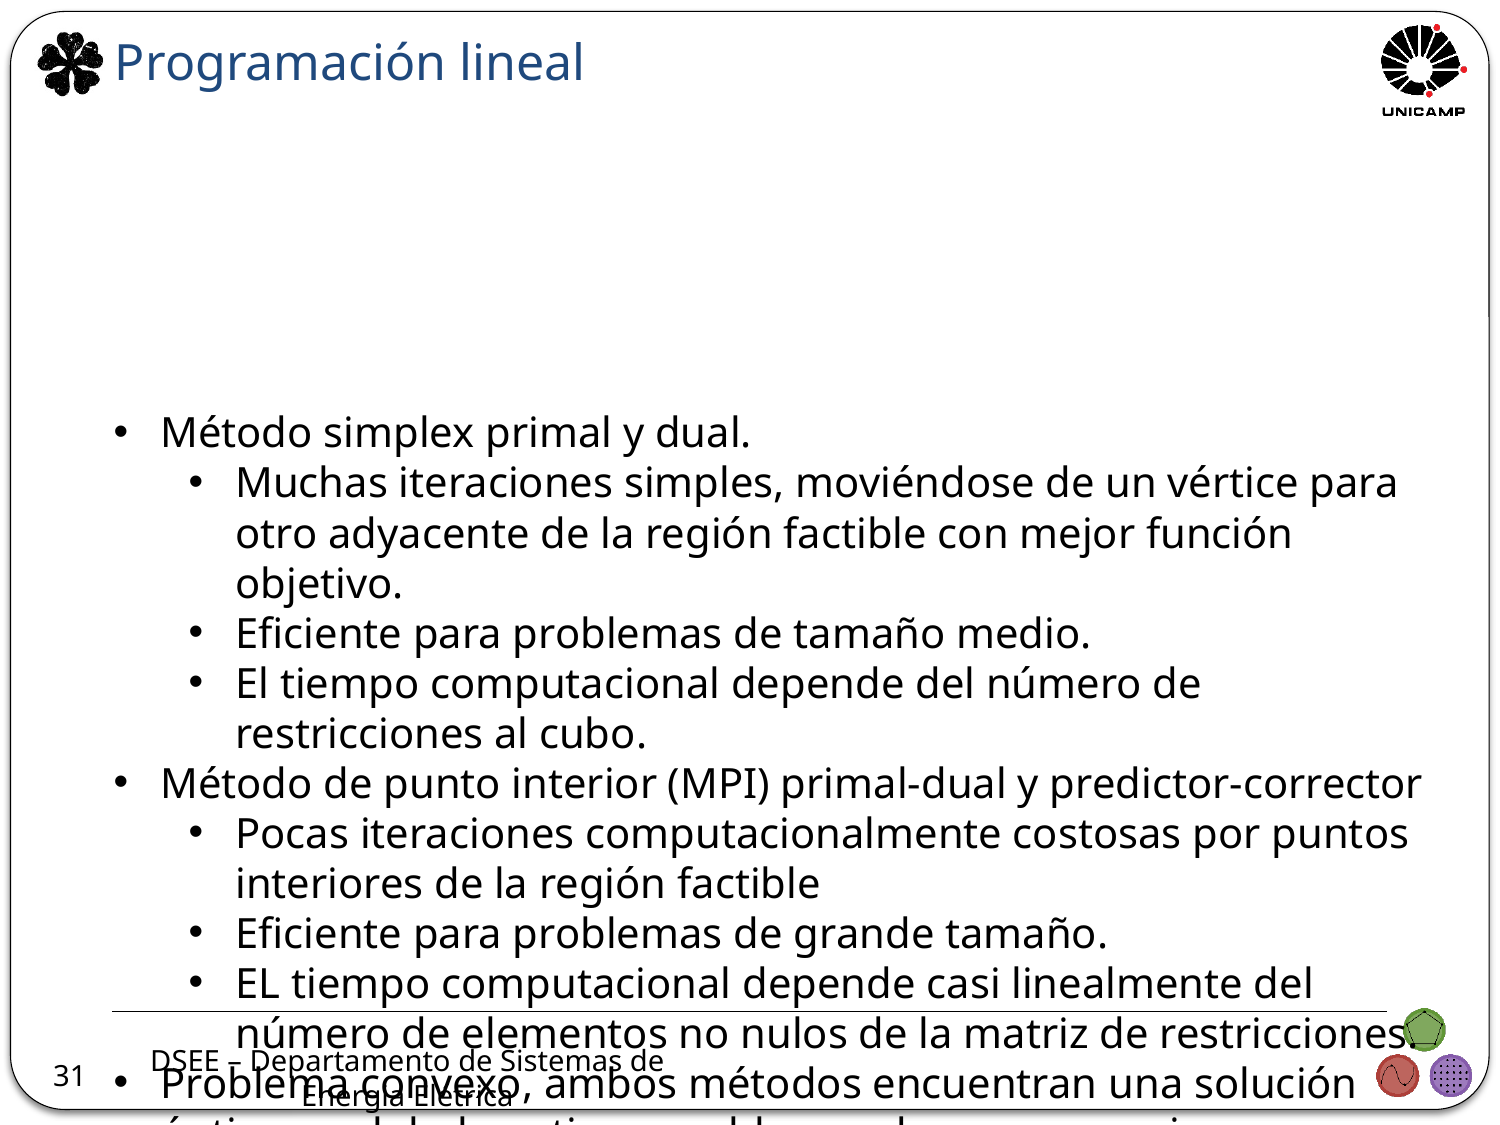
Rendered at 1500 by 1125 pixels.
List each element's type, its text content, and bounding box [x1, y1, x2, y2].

slide_number 31 [41, 1048, 98, 1106]
picture [12, 17, 110, 112]
picture [1381, 106, 1467, 116]
picture [1381, 24, 1467, 30]
text_box Método simplex primal y dual. Muchas iteraciones simples, moviéndose de un vértice para otro adyacente de la región factible con mejor función objetivo. Eficiente para problemas de tamaño medio. El tiempo computacional depende del número de restricciones al cubo. Método de punto interior (MPI) primal-dual y predictor-corrector Pocas iteraciones computacionalmente costosas por puntos interiores de la región factible Eficiente para problemas de grande tamaño. EL tiempo computacional depende casi linealmente del número de elementos no nulos de la matriz de restricciones. Problema convexo, ambos métodos encuentran una solución óptima o global, no tiene problemas de convergencia. [98, 398, 1471, 1125]
text_box Programación lineal [100, 30, 1500, 106]
